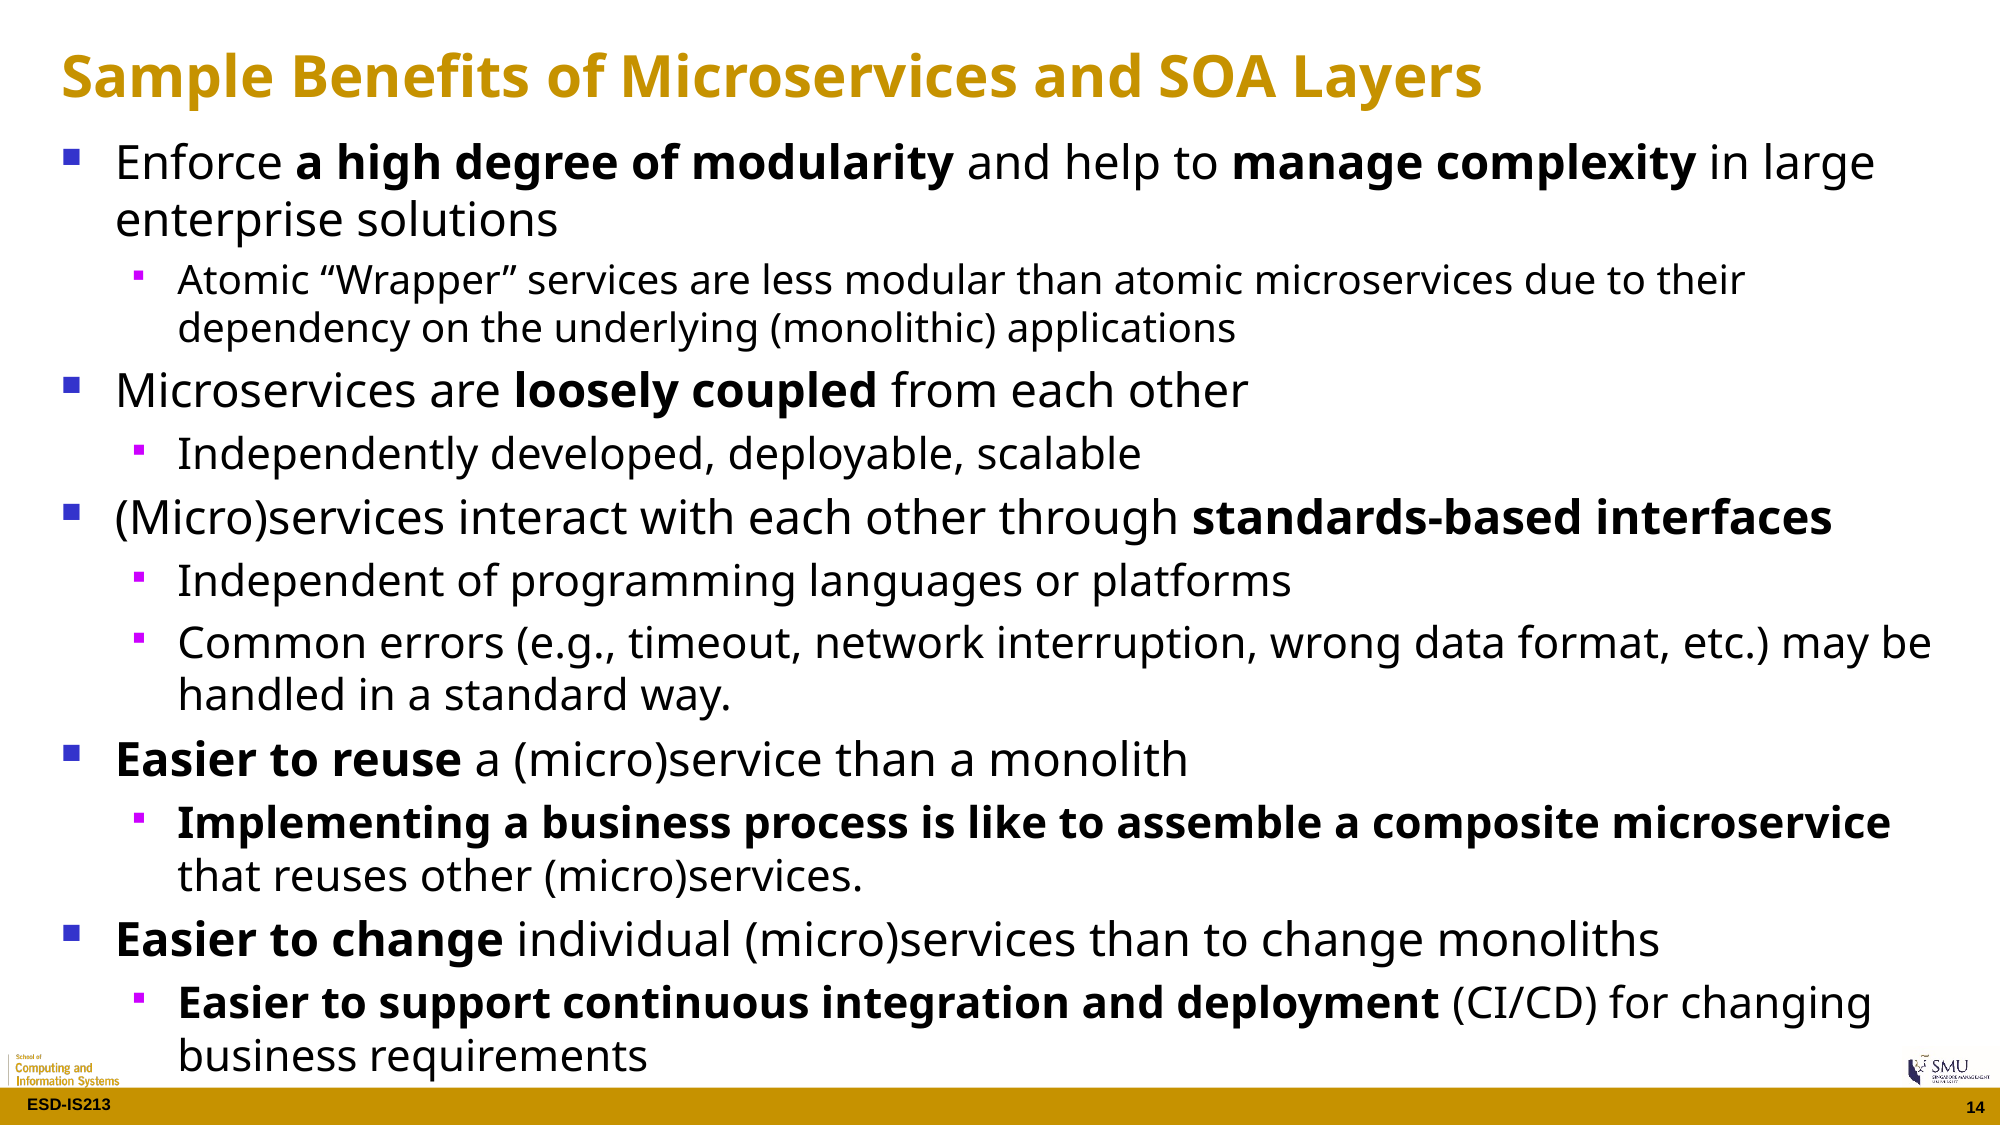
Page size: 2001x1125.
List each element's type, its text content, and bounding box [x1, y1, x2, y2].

title Sample Benefits of Microservices and SOA Layers [46, 31, 1954, 117]
list Enforce a high degree of modularity and help to manage complexity in large enterprise solutions Atomic “Wrapper” services are less modular than atomic microservices due to their dependency on the underlying (monolithic) applications Microservices are loosely coupled from each other Independently developed, deployable, scalable (Micro)services interact with each other through standards-based interfaces Independent of programming languages or platforms Common errors (e.g., timeout, network interruption, wrong data format, etc.) may be handled in a standard way. Easier to reuse a (micro)service than a monolith Implementing a business process is like to assemble a composite microservice that reuses other (micro)services. Easier to change individual (micro)services than to change monoliths Easier to support continuous integration and deployment (CI/CD) for changing business requirements [46, 125, 1950, 1094]
picture [1950, 1046, 2000, 1087]
